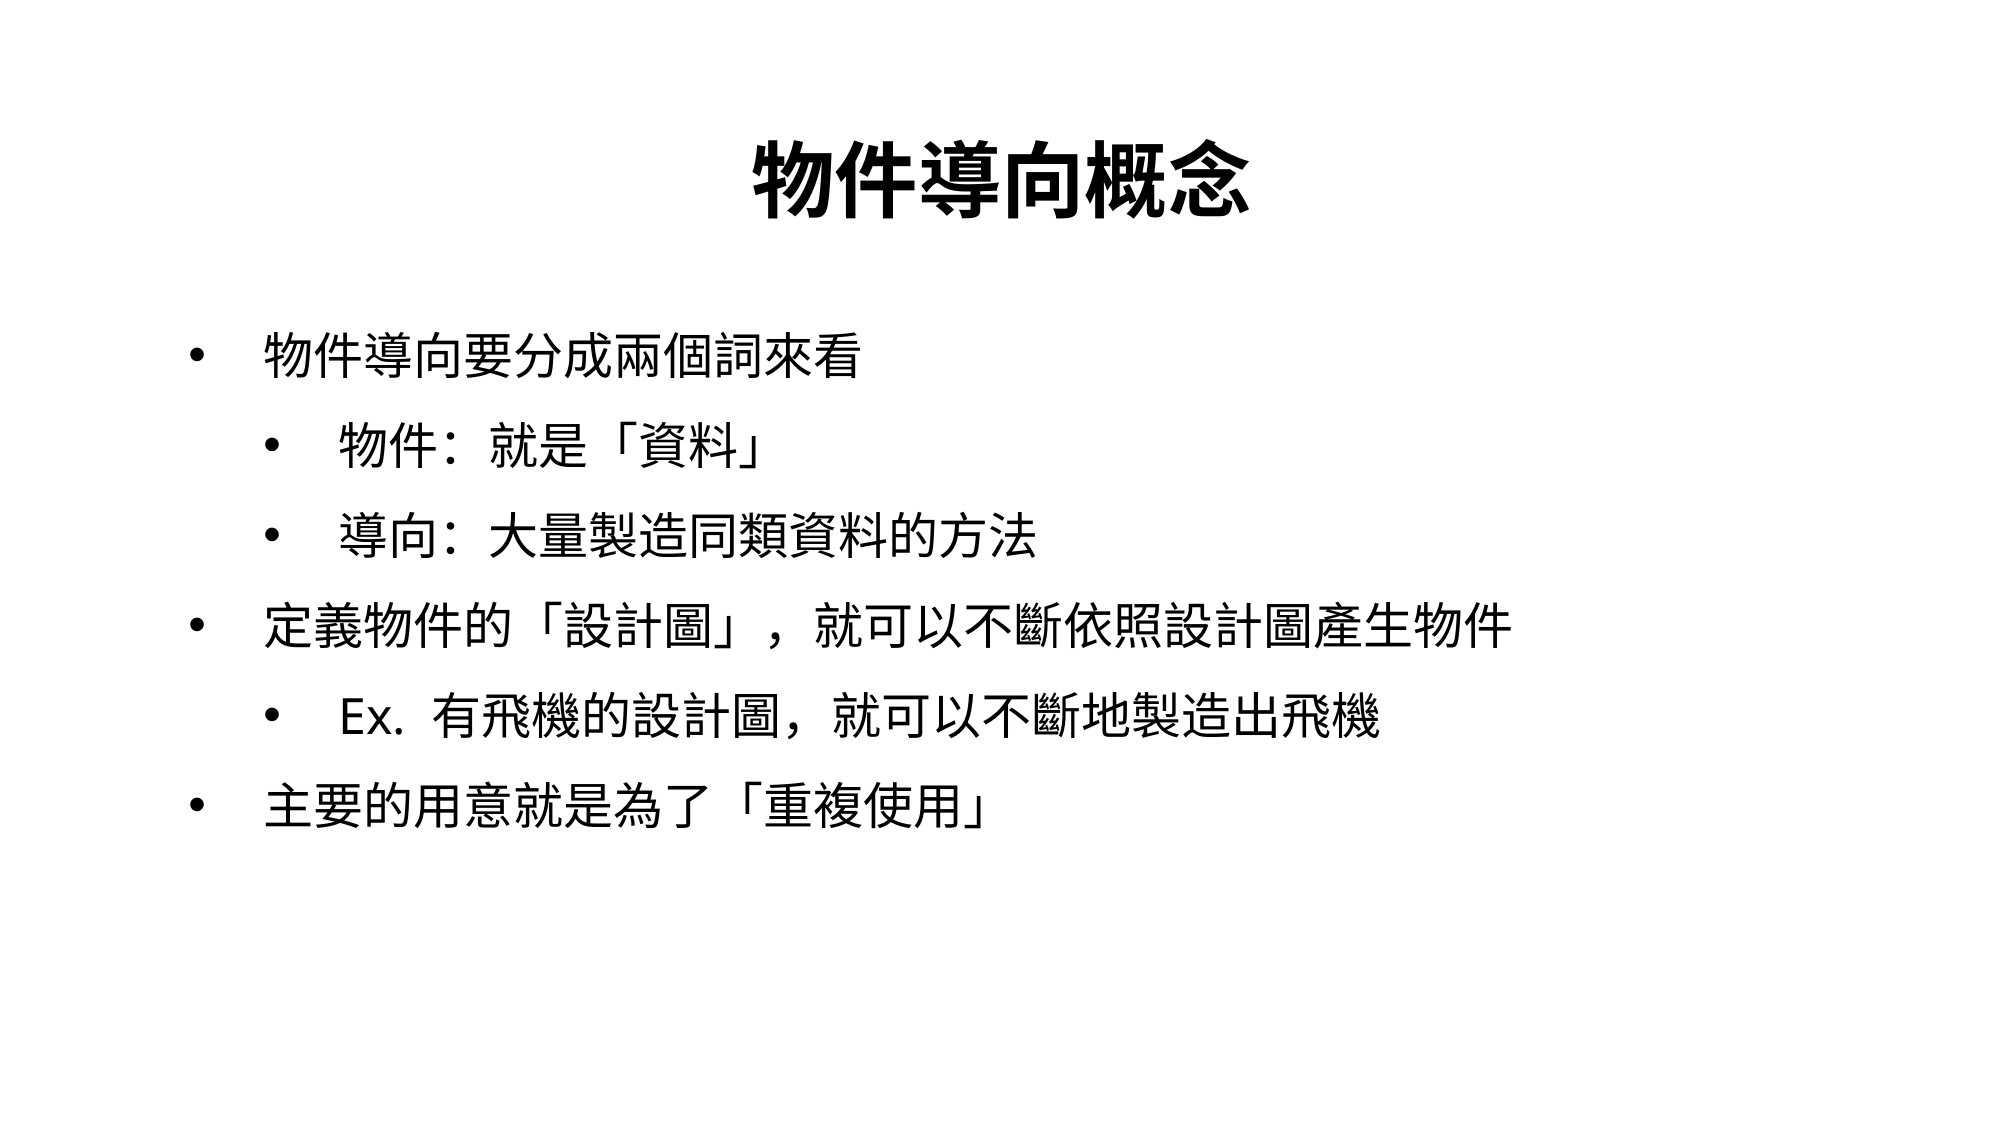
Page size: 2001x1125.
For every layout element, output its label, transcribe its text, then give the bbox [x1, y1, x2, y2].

text_box 物件導向要分成兩個詞來看 物件：就是「資料」 導向：大量製造同類資料的方法 定義物件的「設計圖」，就可以不斷依照設計圖產生物件 Ex. 有飛機的設計圖，就可以不斷地製造出飛機 主要的用意就是為了「重複使用」 [173, 287, 1830, 842]
text_box 物件導向概念 [737, 121, 1267, 236]
